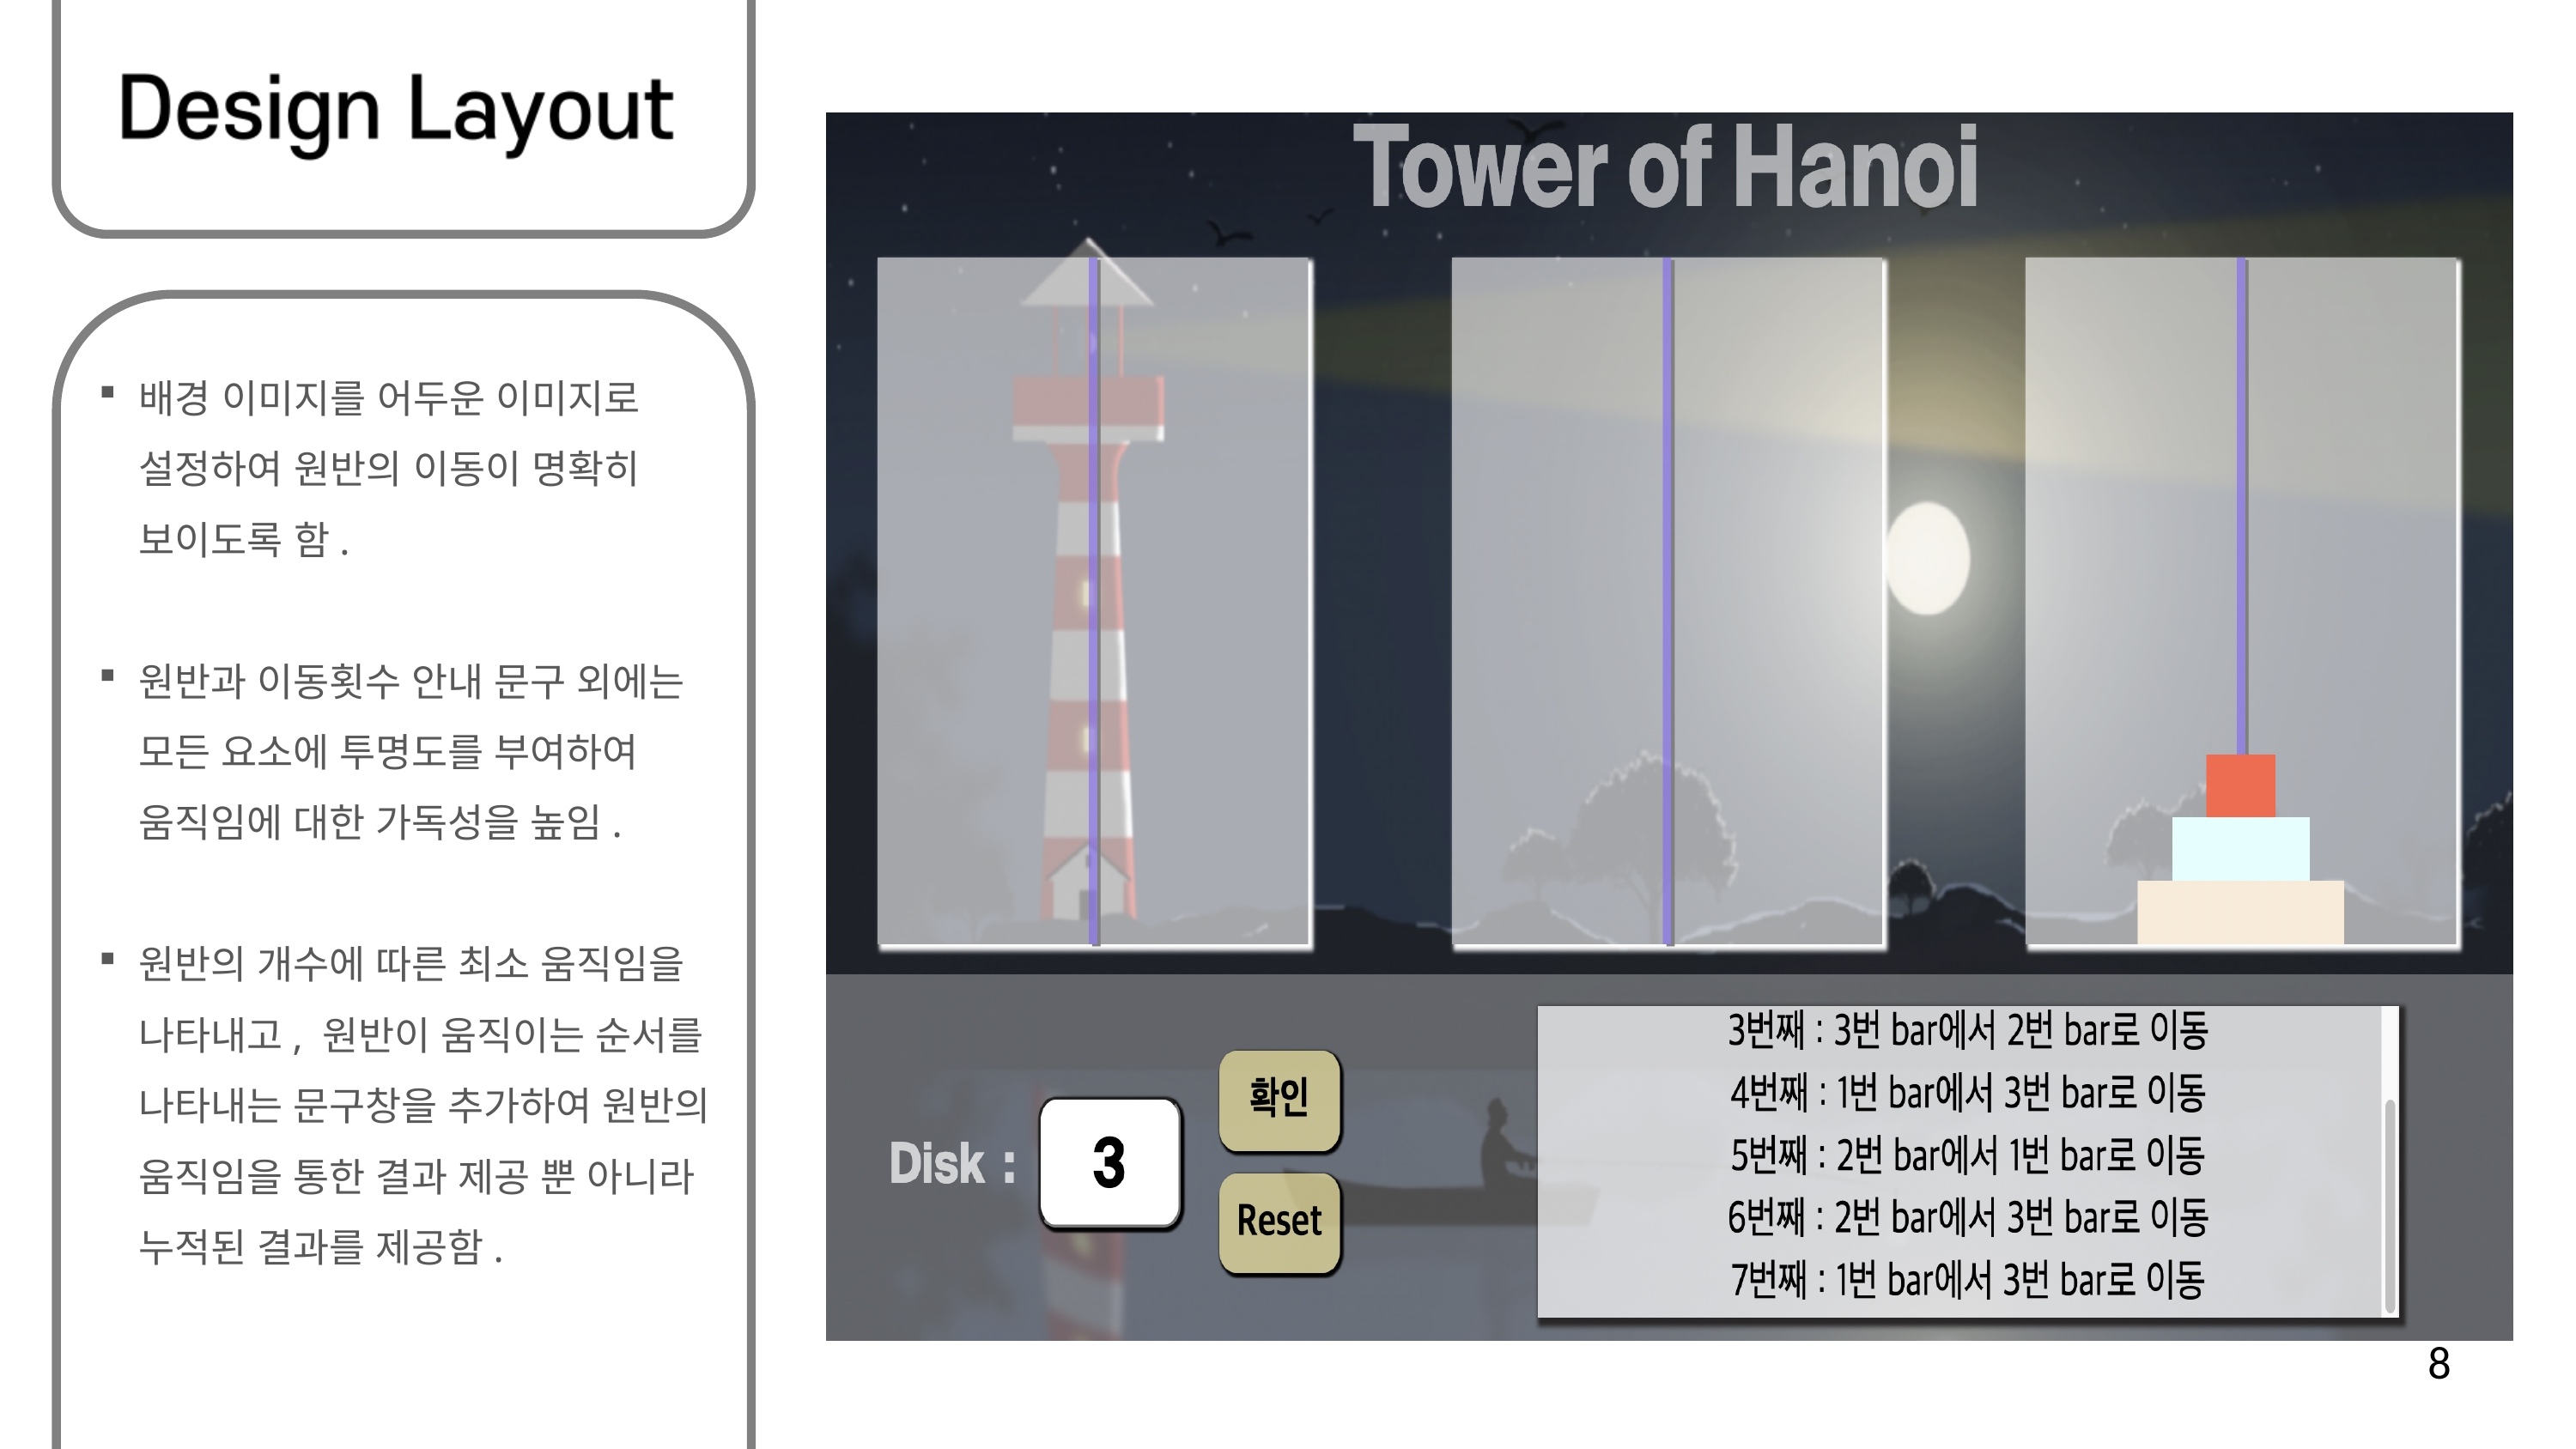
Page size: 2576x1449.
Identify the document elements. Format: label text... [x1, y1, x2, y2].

text_box 8 [2415, 1325, 2555, 1395]
text_box [54, 292, 754, 1449]
picture [105, 26, 709, 198]
text_box [54, 0, 754, 236]
picture [826, 112, 2513, 1342]
